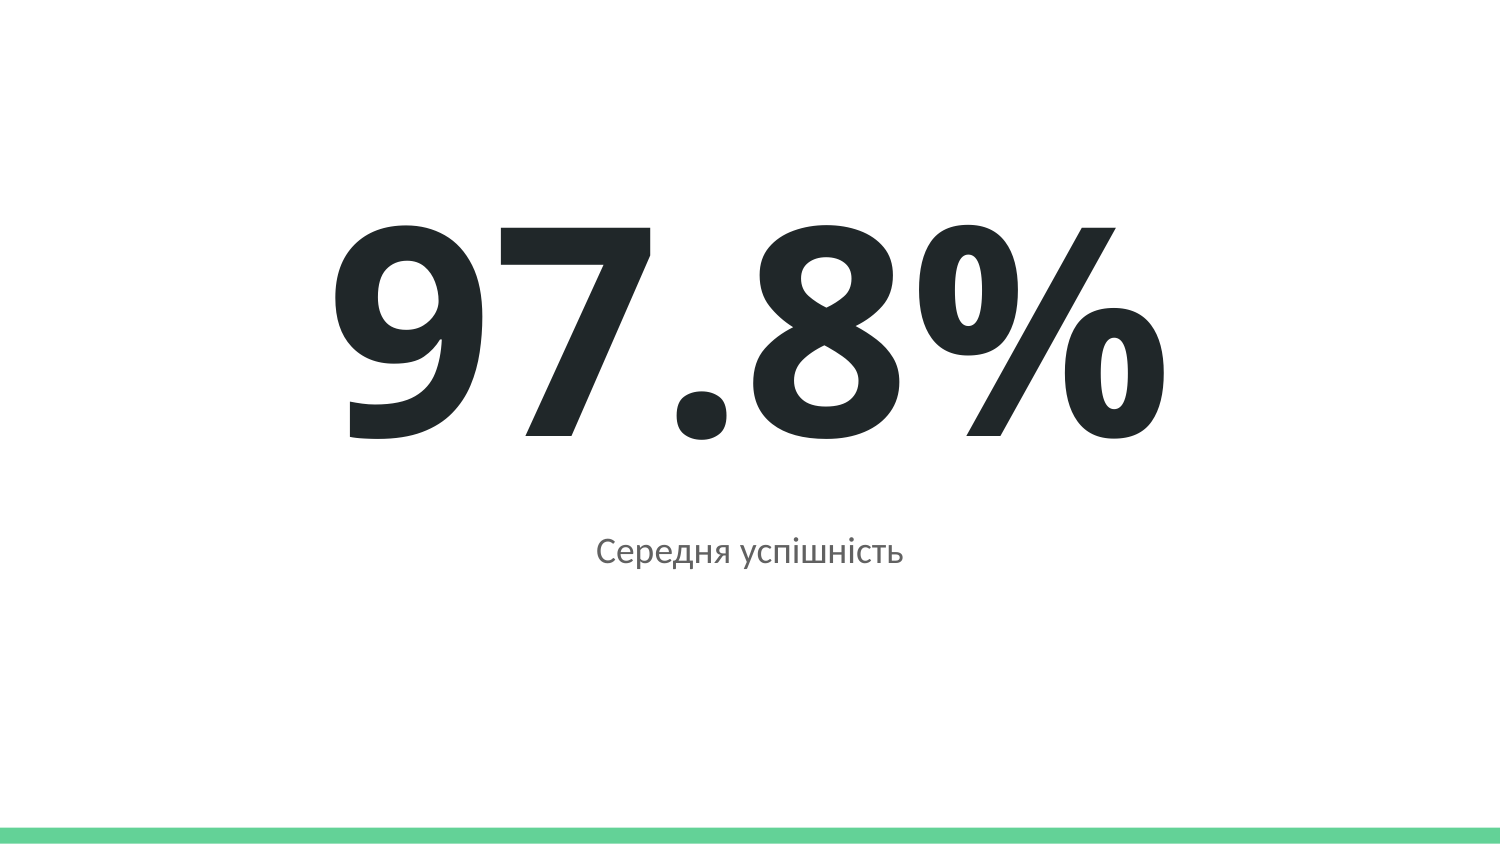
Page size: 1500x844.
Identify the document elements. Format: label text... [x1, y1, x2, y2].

title 97.8% [51, 162, 1449, 478]
list Середня успішність [51, 503, 1449, 652]
